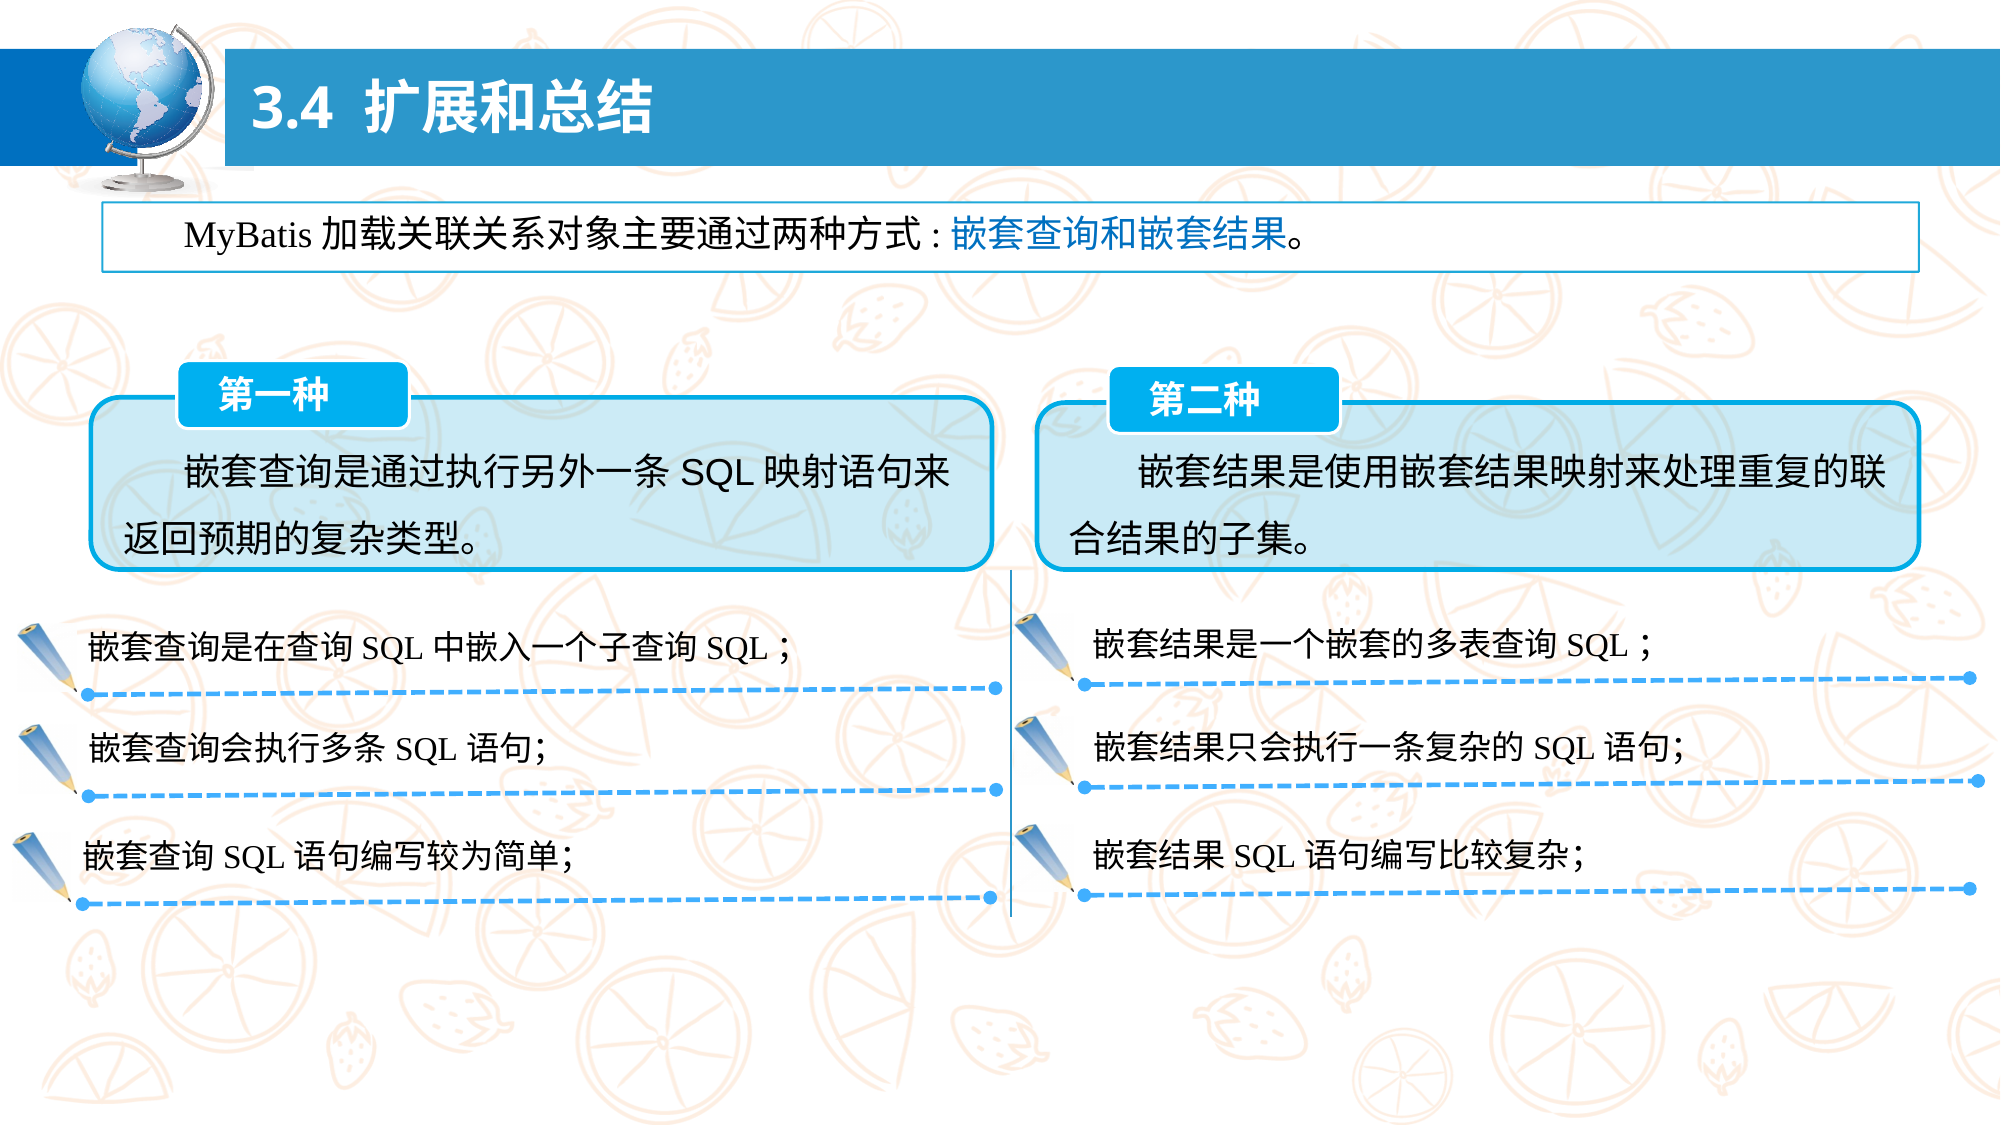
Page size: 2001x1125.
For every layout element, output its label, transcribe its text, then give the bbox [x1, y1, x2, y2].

text_box [1037, 402, 1106, 567]
text_box [90, 397, 175, 568]
text_box 嵌套结果是使用嵌套结果映射来处理重复的联合结果的子集。 [1053, 417, 1919, 568]
title 3.4 扩展和总结 [236, 57, 1961, 161]
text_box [1018, 819, 1985, 898]
text_box 嵌套查询是通过执行另外一条SQL映射语句来返回预期的复杂类型。 [108, 417, 983, 568]
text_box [21, 720, 1050, 799]
text_box 第二种 [1133, 368, 1277, 429]
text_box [1018, 711, 1994, 790]
text_box 第一种 [202, 364, 345, 424]
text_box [15, 827, 1045, 906]
text_box [1106, 363, 1343, 435]
text_box MyBatis加载关联关系对象主要通过两种方式:嵌套查询和嵌套结果。 [102, 202, 1919, 272]
picture [0, 0, 2001, 1125]
text_box [411, 397, 992, 562]
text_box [1019, 608, 1985, 687]
text_box [1343, 402, 1916, 417]
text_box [20, 618, 1050, 697]
text_box [175, 359, 411, 431]
